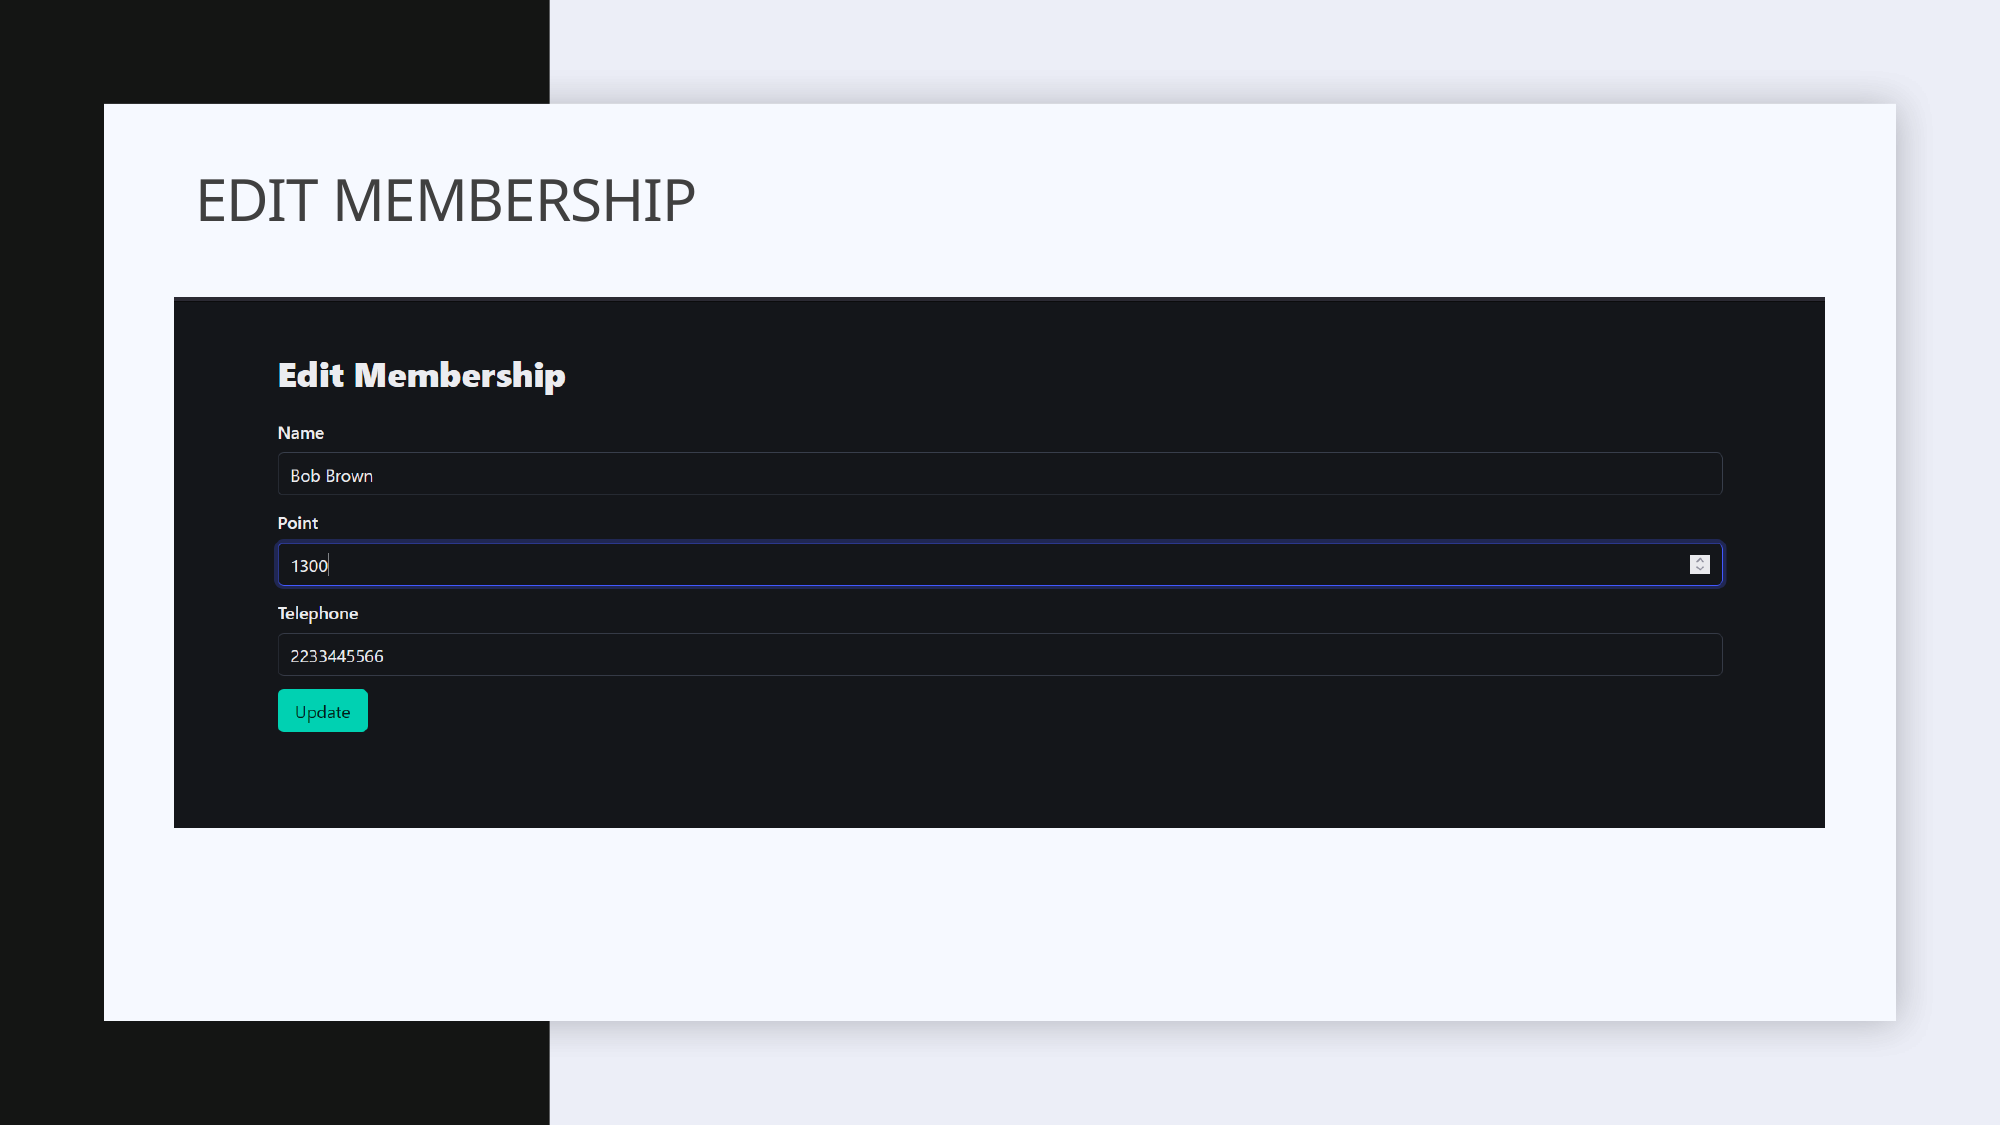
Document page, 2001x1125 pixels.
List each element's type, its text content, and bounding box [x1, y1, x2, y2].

picture [174, 296, 1826, 829]
title Edit membership [180, 154, 1830, 251]
